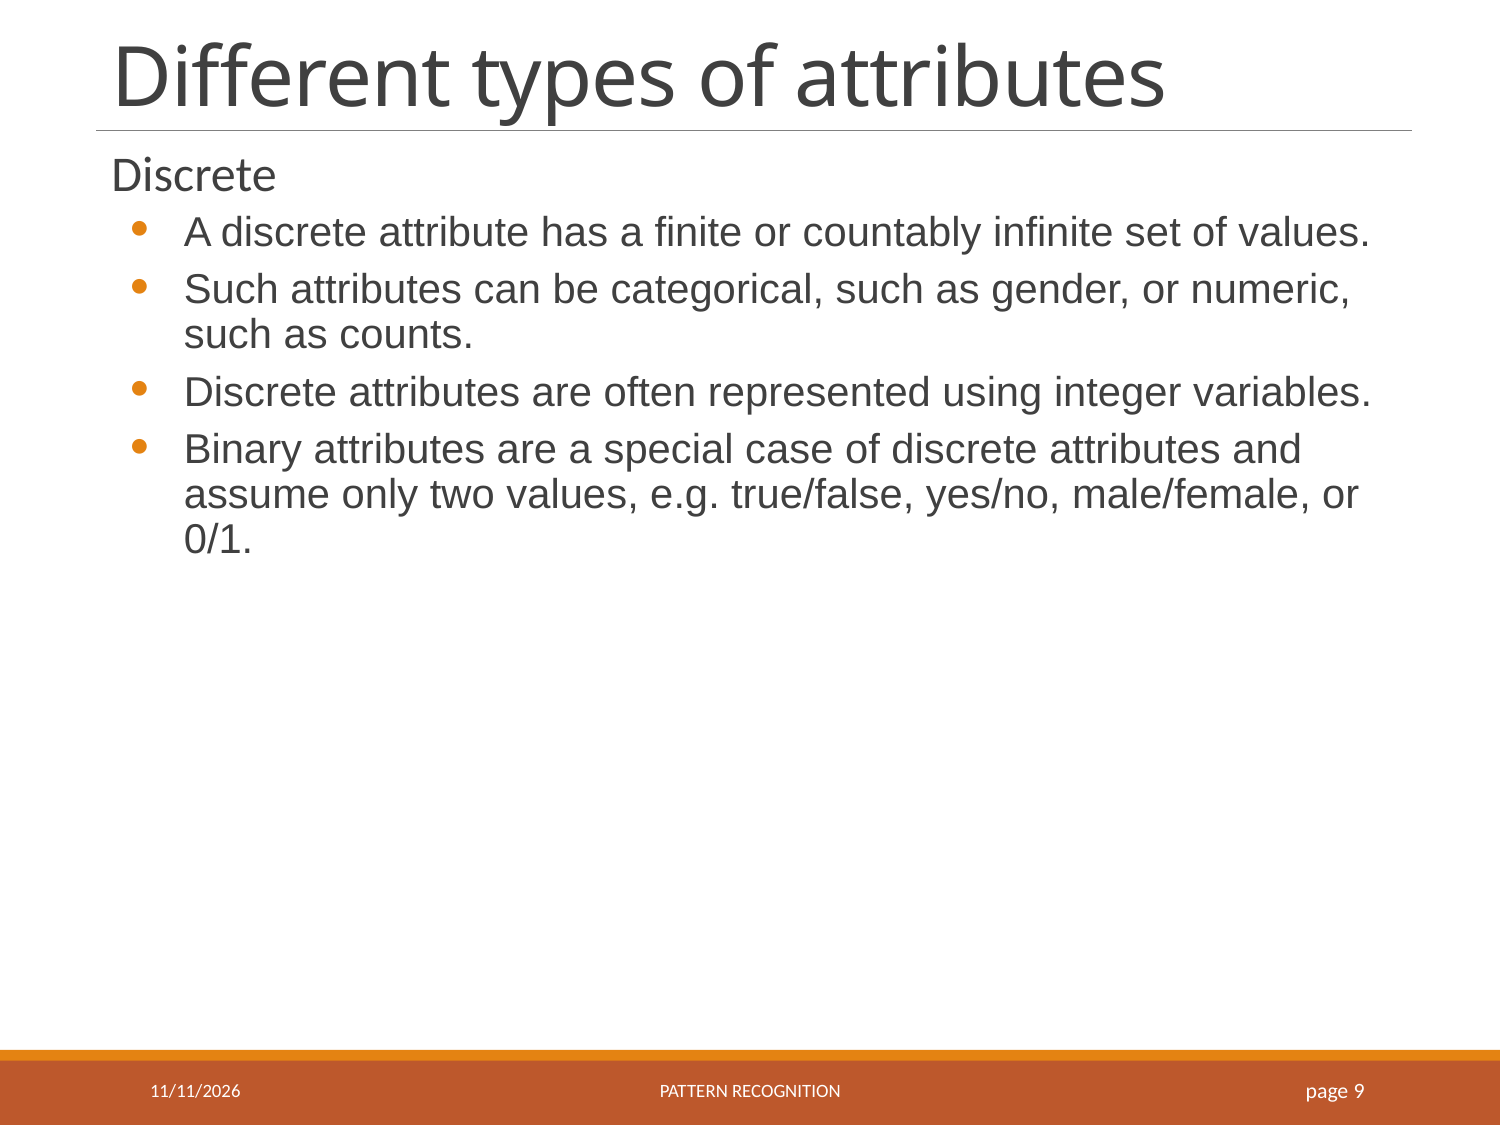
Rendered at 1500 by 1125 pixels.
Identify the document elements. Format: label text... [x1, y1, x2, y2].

title Different types of attributes [96, 19, 1413, 131]
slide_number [135, 1059, 440, 1120]
footer Pattern recognition [453, 1059, 1047, 1120]
list Discrete A discrete attribute has a finite or countably infinite set of values. Such attributes can be categorical, such as gender, or numeric, such as counts. Discrete attributes are often represented using integer variables. Binary attributes are a special case of discrete attributes and assume only two values, e.g. true/false, yes/no, male/female, or 0/1. [96, 140, 1413, 1034]
slide_number page 9 [1218, 1059, 1380, 1120]
